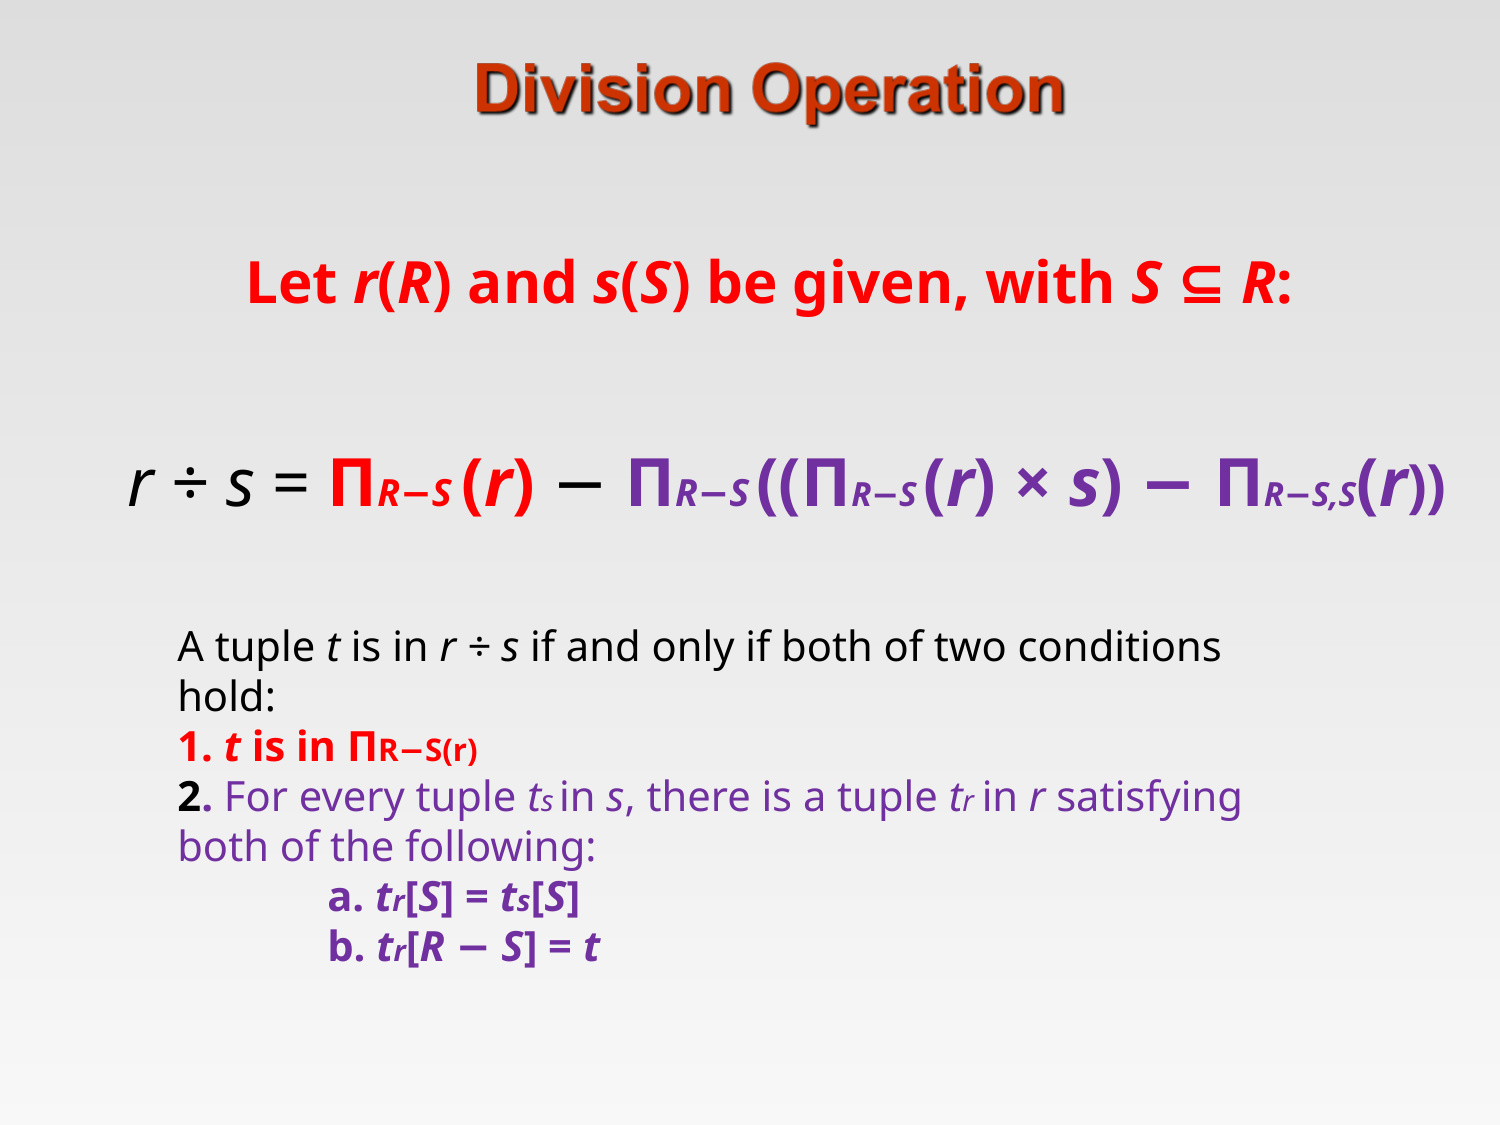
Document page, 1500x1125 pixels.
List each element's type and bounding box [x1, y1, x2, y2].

picture [106, 24, 1432, 175]
text_box [230, 237, 1309, 323]
text_box [162, 612, 1338, 978]
text_box [112, 432, 1462, 528]
